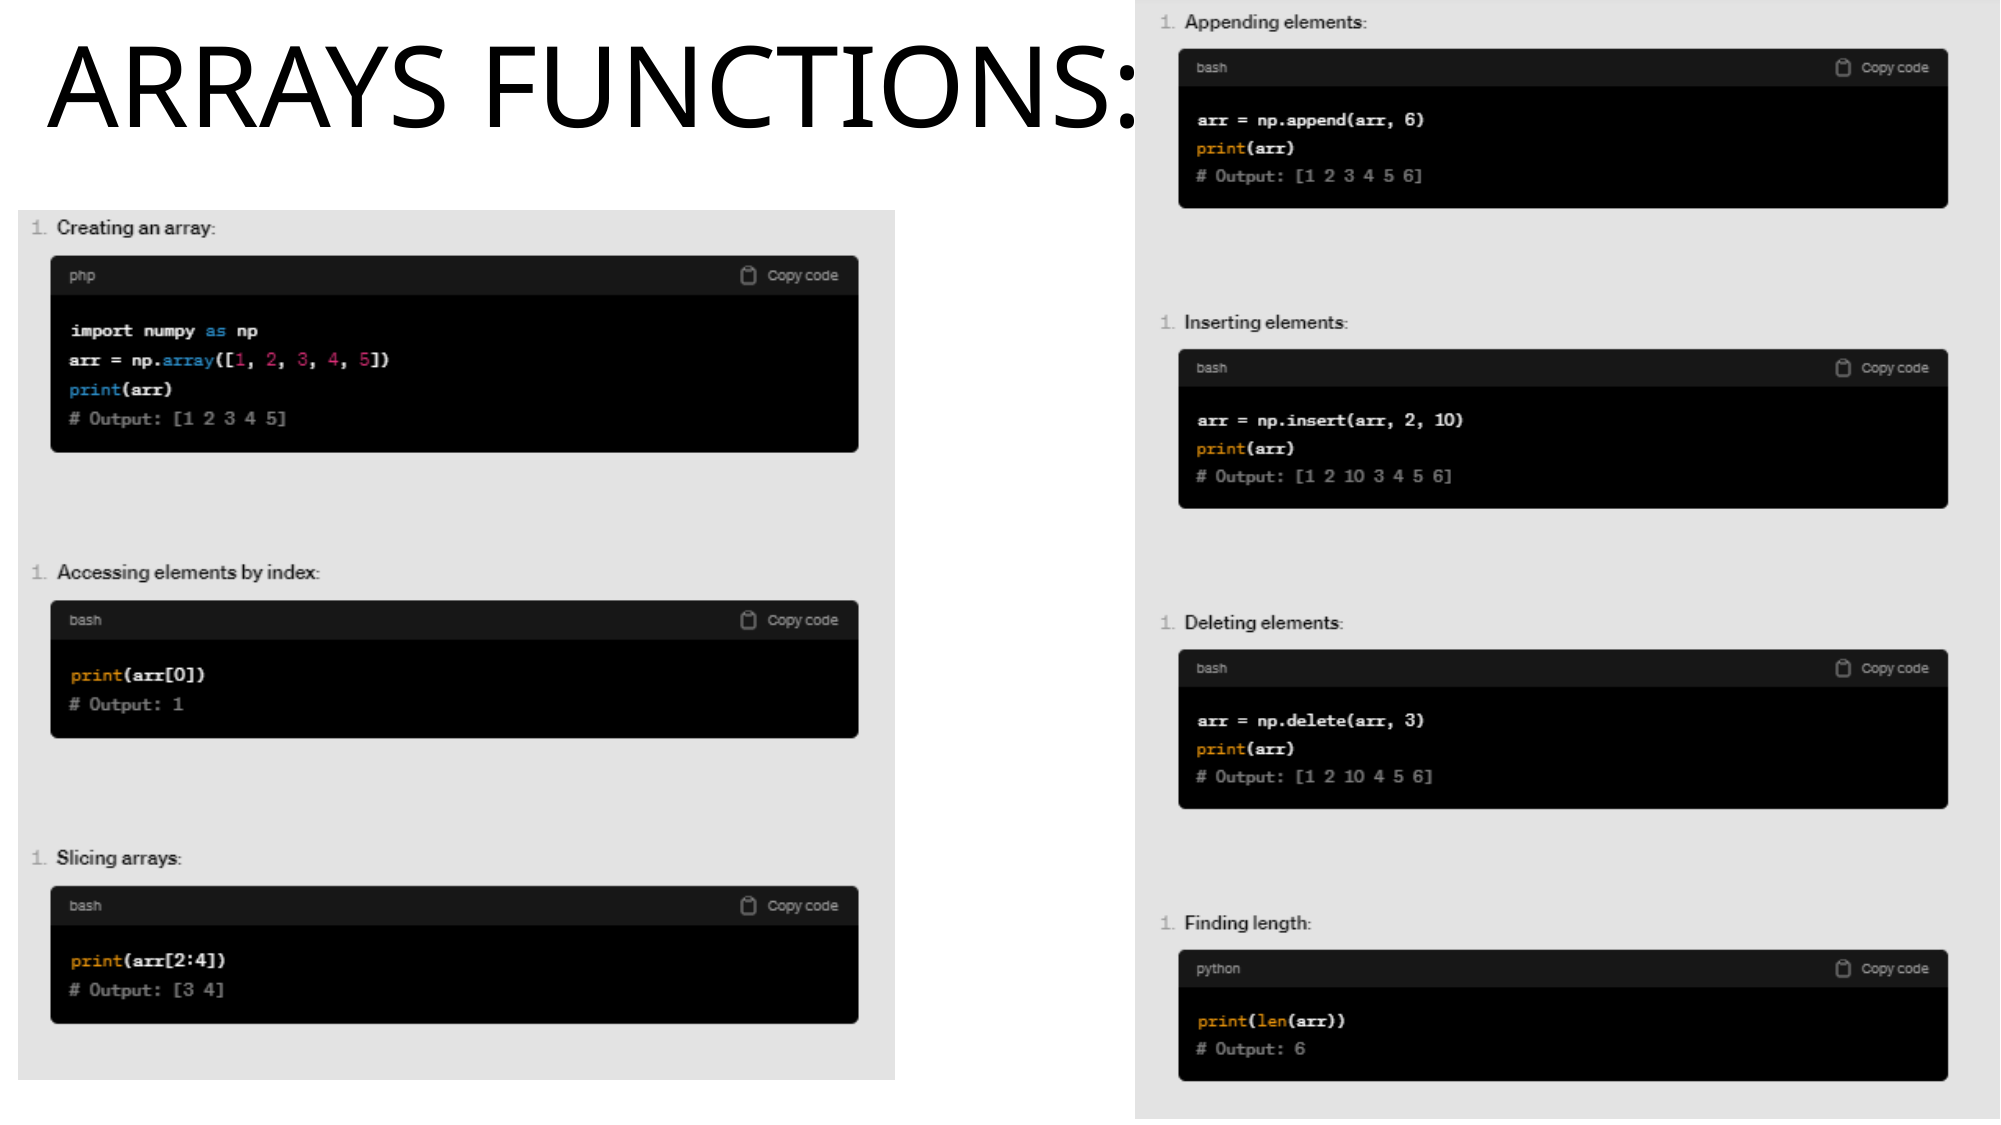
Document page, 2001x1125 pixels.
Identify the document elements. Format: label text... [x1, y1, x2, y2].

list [22, 213, 893, 1078]
picture [1135, 0, 2000, 1119]
title Arrays functions: [32, 0, 1135, 224]
